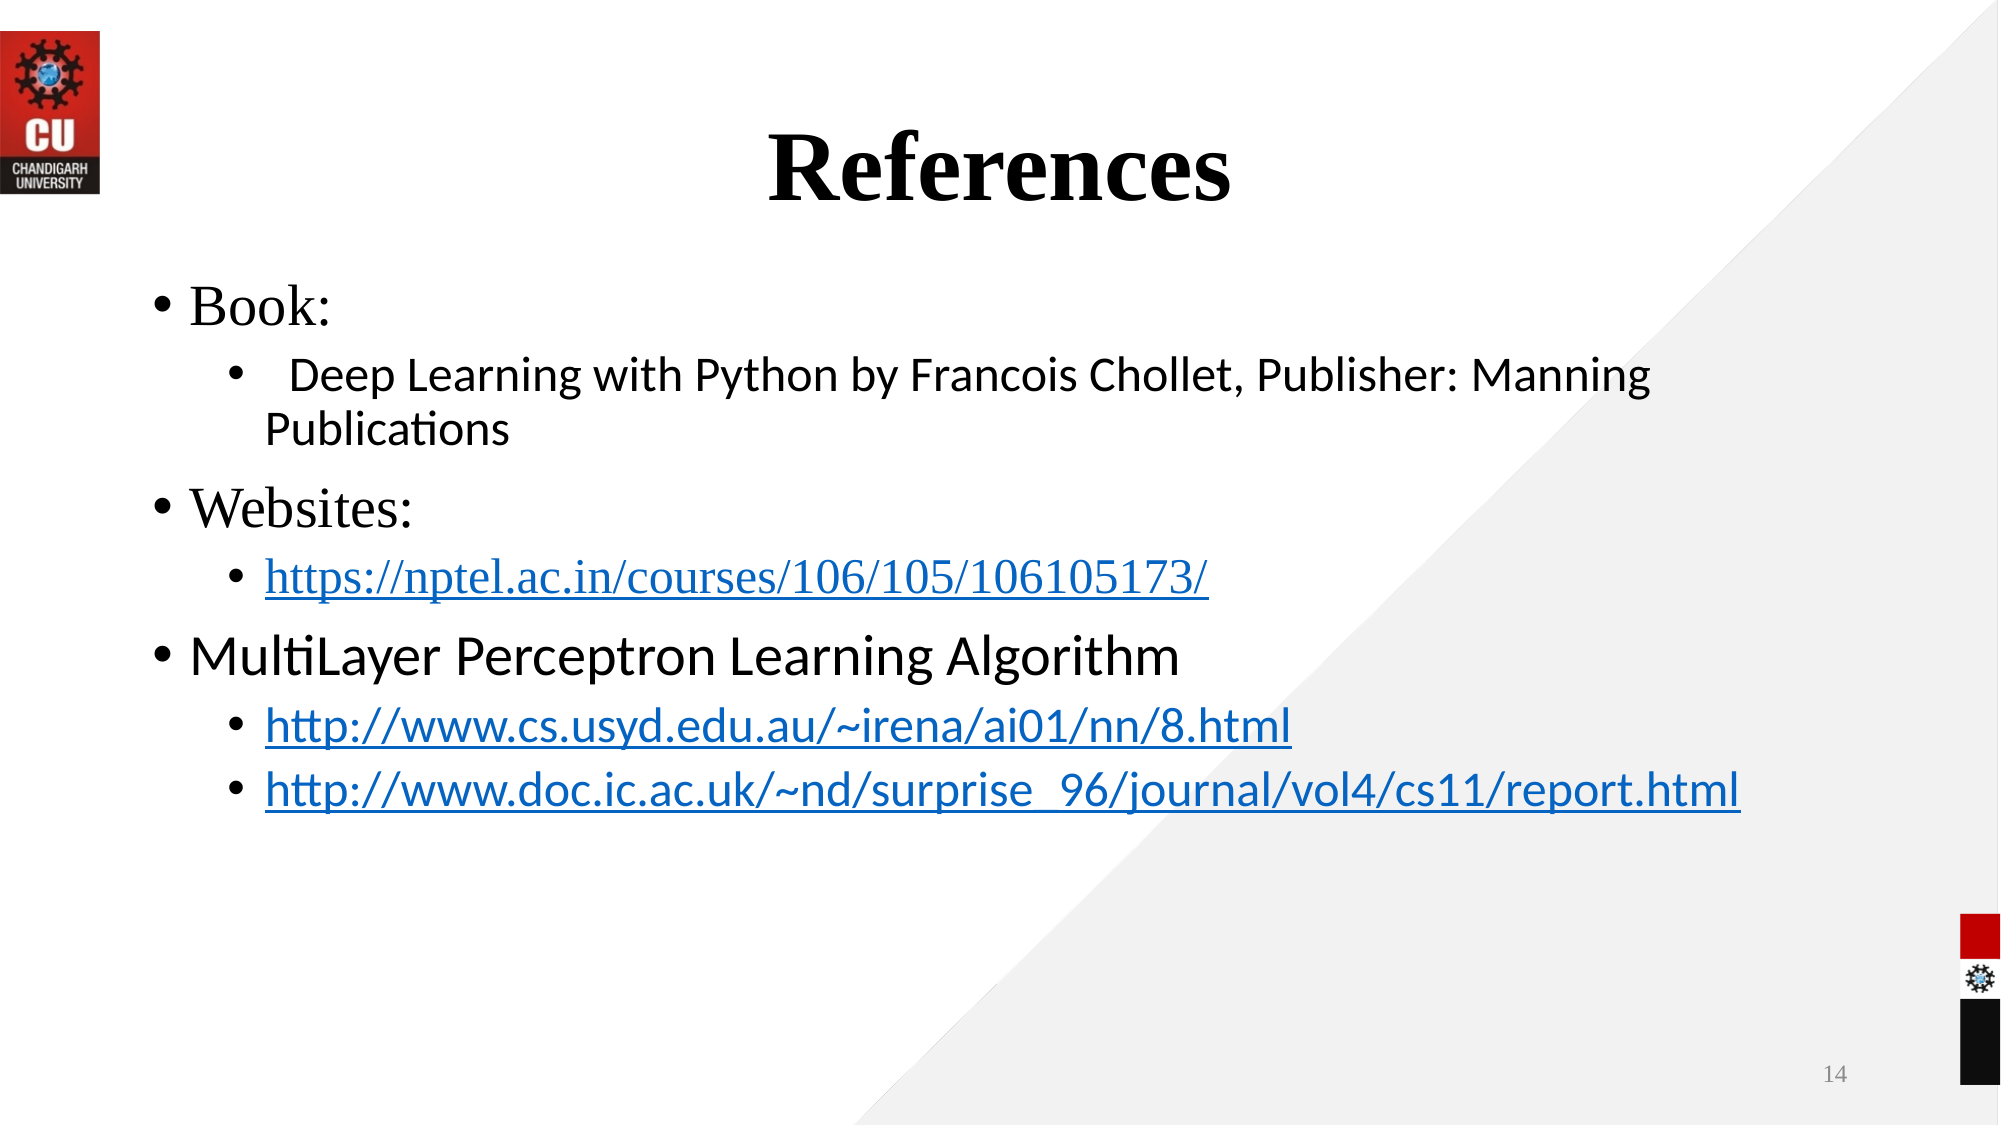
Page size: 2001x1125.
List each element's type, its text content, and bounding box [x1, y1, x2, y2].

picture [0, 0, 2001, 1125]
slide_number 14 [1412, 1042, 1863, 1103]
title References [137, 59, 1863, 268]
list Book: Deep Learning with Python by Francois Chollet, Publisher: Manning Publications Websites: https://nptel.ac.in/courses/106/105/106105173/ MultiLayer Perceptron Learning Algorithm http://www.cs.usyd.edu.au/~irena/ai01/nn/8.html http://www.doc.ic.ac.uk/~nd/surprise_96/journal/vol4/cs11/report.html [137, 268, 1863, 1060]
